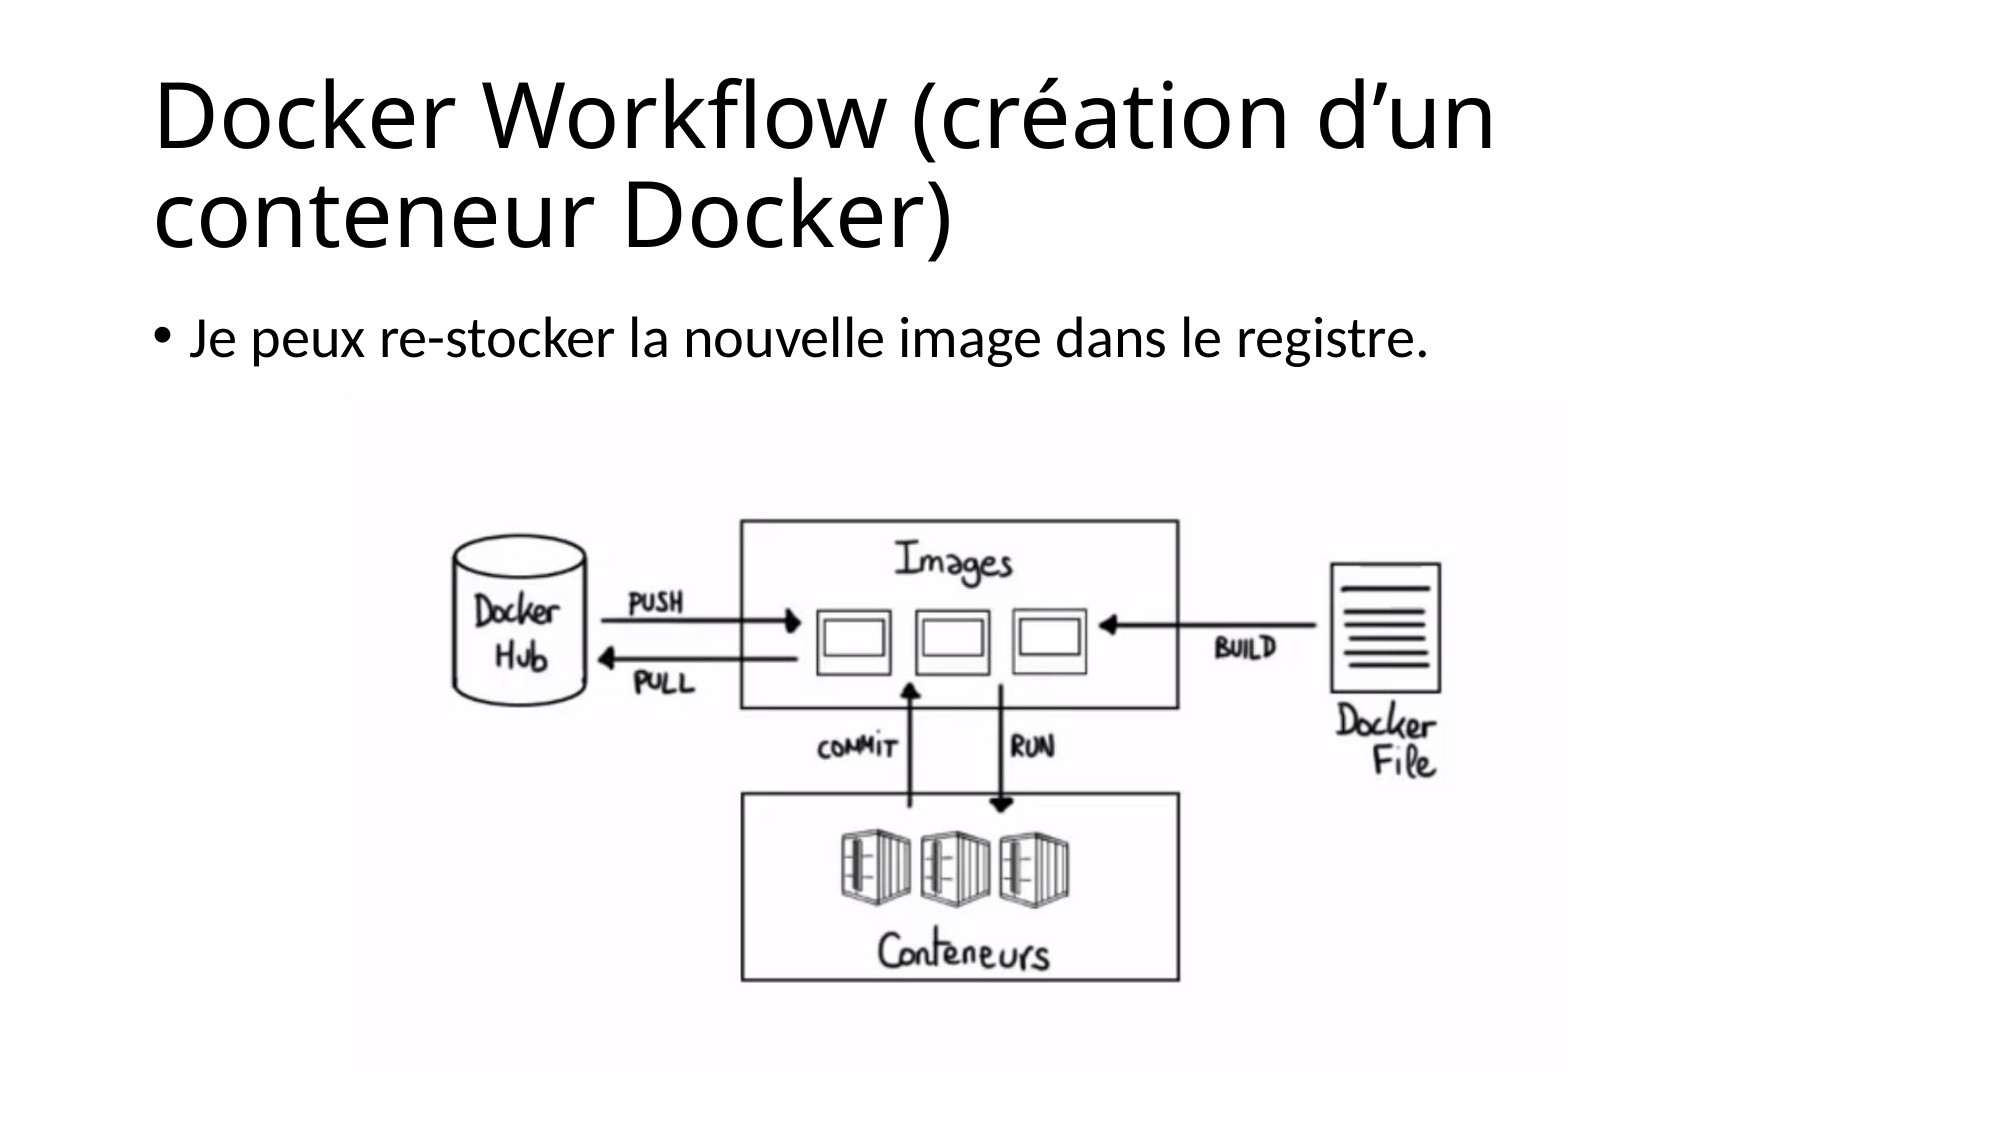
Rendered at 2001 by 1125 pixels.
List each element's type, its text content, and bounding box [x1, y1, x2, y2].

list Je peux re-stocker la nouvelle image dans le registre. [137, 299, 1863, 1014]
picture [342, 389, 1571, 1073]
title Docker Workflow (création d’un conteneur Docker) [137, 59, 1863, 278]
